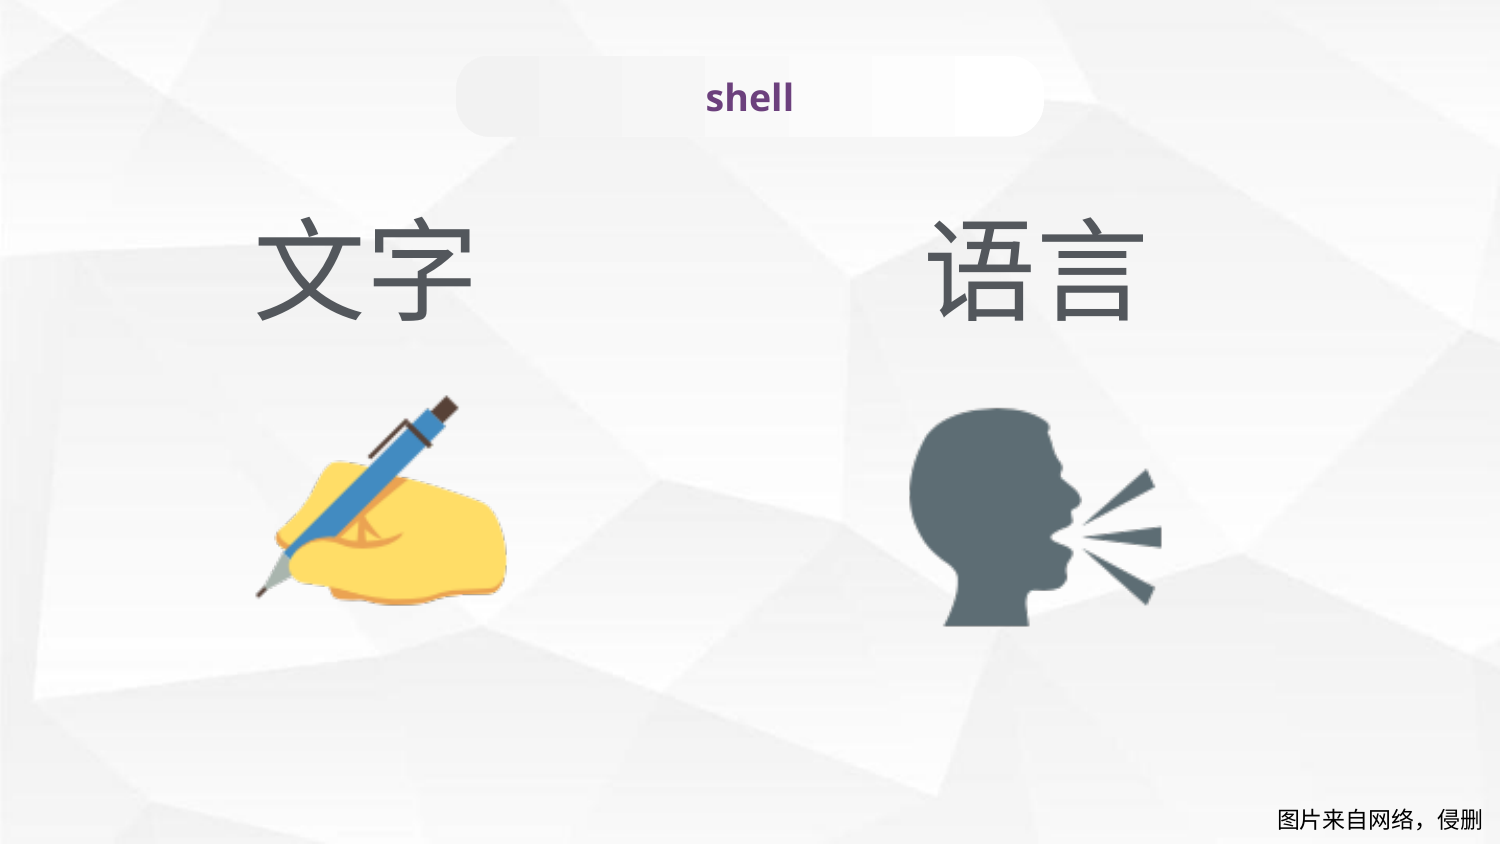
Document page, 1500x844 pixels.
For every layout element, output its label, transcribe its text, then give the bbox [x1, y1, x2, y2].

text_box shell [454, 54, 1046, 138]
text_box 语言 [850, 192, 1222, 343]
picture [0, 0, 1500, 844]
text_box 图片来自网络，侵删 [1262, 798, 1499, 841]
text_box 文字 [180, 192, 552, 343]
